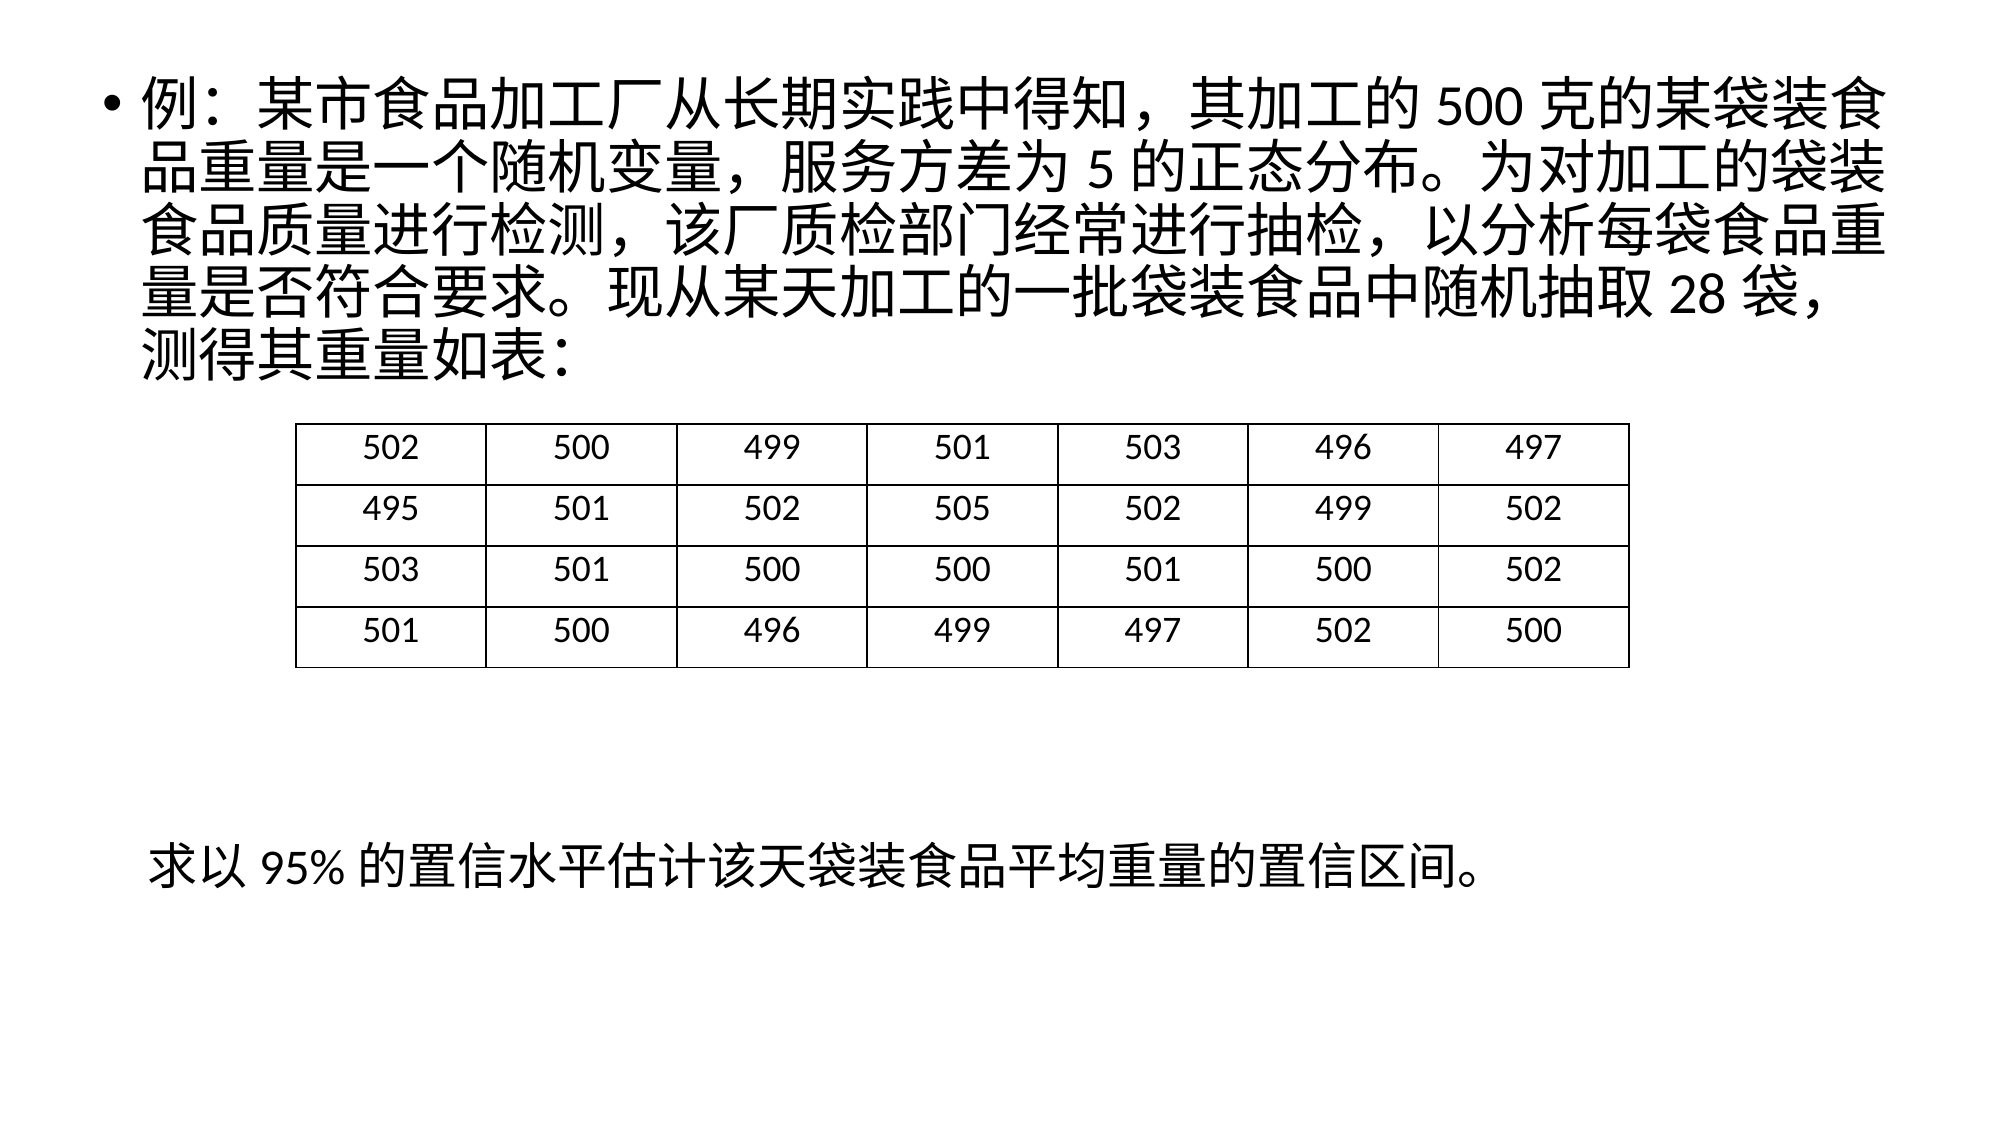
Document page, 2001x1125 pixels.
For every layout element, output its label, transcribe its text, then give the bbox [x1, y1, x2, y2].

text_box 求以95%的置信水平估计该天袋装食品平均重量的置信区间。 [132, 827, 1523, 902]
table_cell 502 [678, 486, 866, 545]
table_cell 501 [487, 486, 676, 545]
table_header 502 [297, 425, 485, 484]
table_cell 501 [487, 547, 676, 606]
table_header 497 [1439, 425, 1628, 484]
table_cell 497 [1059, 608, 1247, 667]
table_header 503 [1059, 425, 1247, 484]
table_cell 502 [1249, 608, 1438, 667]
list 例：某市食品加工厂从长期实践中得知，其加工的500克的某袋装食品重量是一个随机变量，服务方差为5的正态分布。为对加工的袋装食品质量进行检测，该厂质检部门经常进行抽检，以分析每袋食品重量是否符合要求。现从某天加工的一批袋装食品中随机抽取28袋，测得其重量如表： [87, 67, 1931, 782]
table_cell 500 [487, 608, 676, 667]
table_cell 503 [297, 547, 485, 606]
table_cell 505 [868, 486, 1057, 545]
table_header 500 [487, 425, 676, 484]
table_cell 502 [1059, 486, 1247, 545]
table_cell 499 [1249, 486, 1438, 545]
table_cell 500 [1439, 608, 1628, 667]
table_cell 500 [1249, 547, 1438, 606]
table_cell 501 [1059, 547, 1247, 606]
table_cell 502 [1439, 486, 1628, 545]
table_cell 500 [678, 547, 866, 606]
table_header 496 [1249, 425, 1438, 484]
table_cell 500 [868, 547, 1057, 606]
table_cell 496 [678, 608, 866, 667]
table_cell 499 [868, 608, 1057, 667]
table_cell 502 [1439, 547, 1628, 606]
table_cell 501 [297, 608, 485, 667]
table_header 499 [678, 425, 866, 484]
table_cell 495 [297, 486, 485, 545]
table_header 501 [868, 425, 1057, 484]
